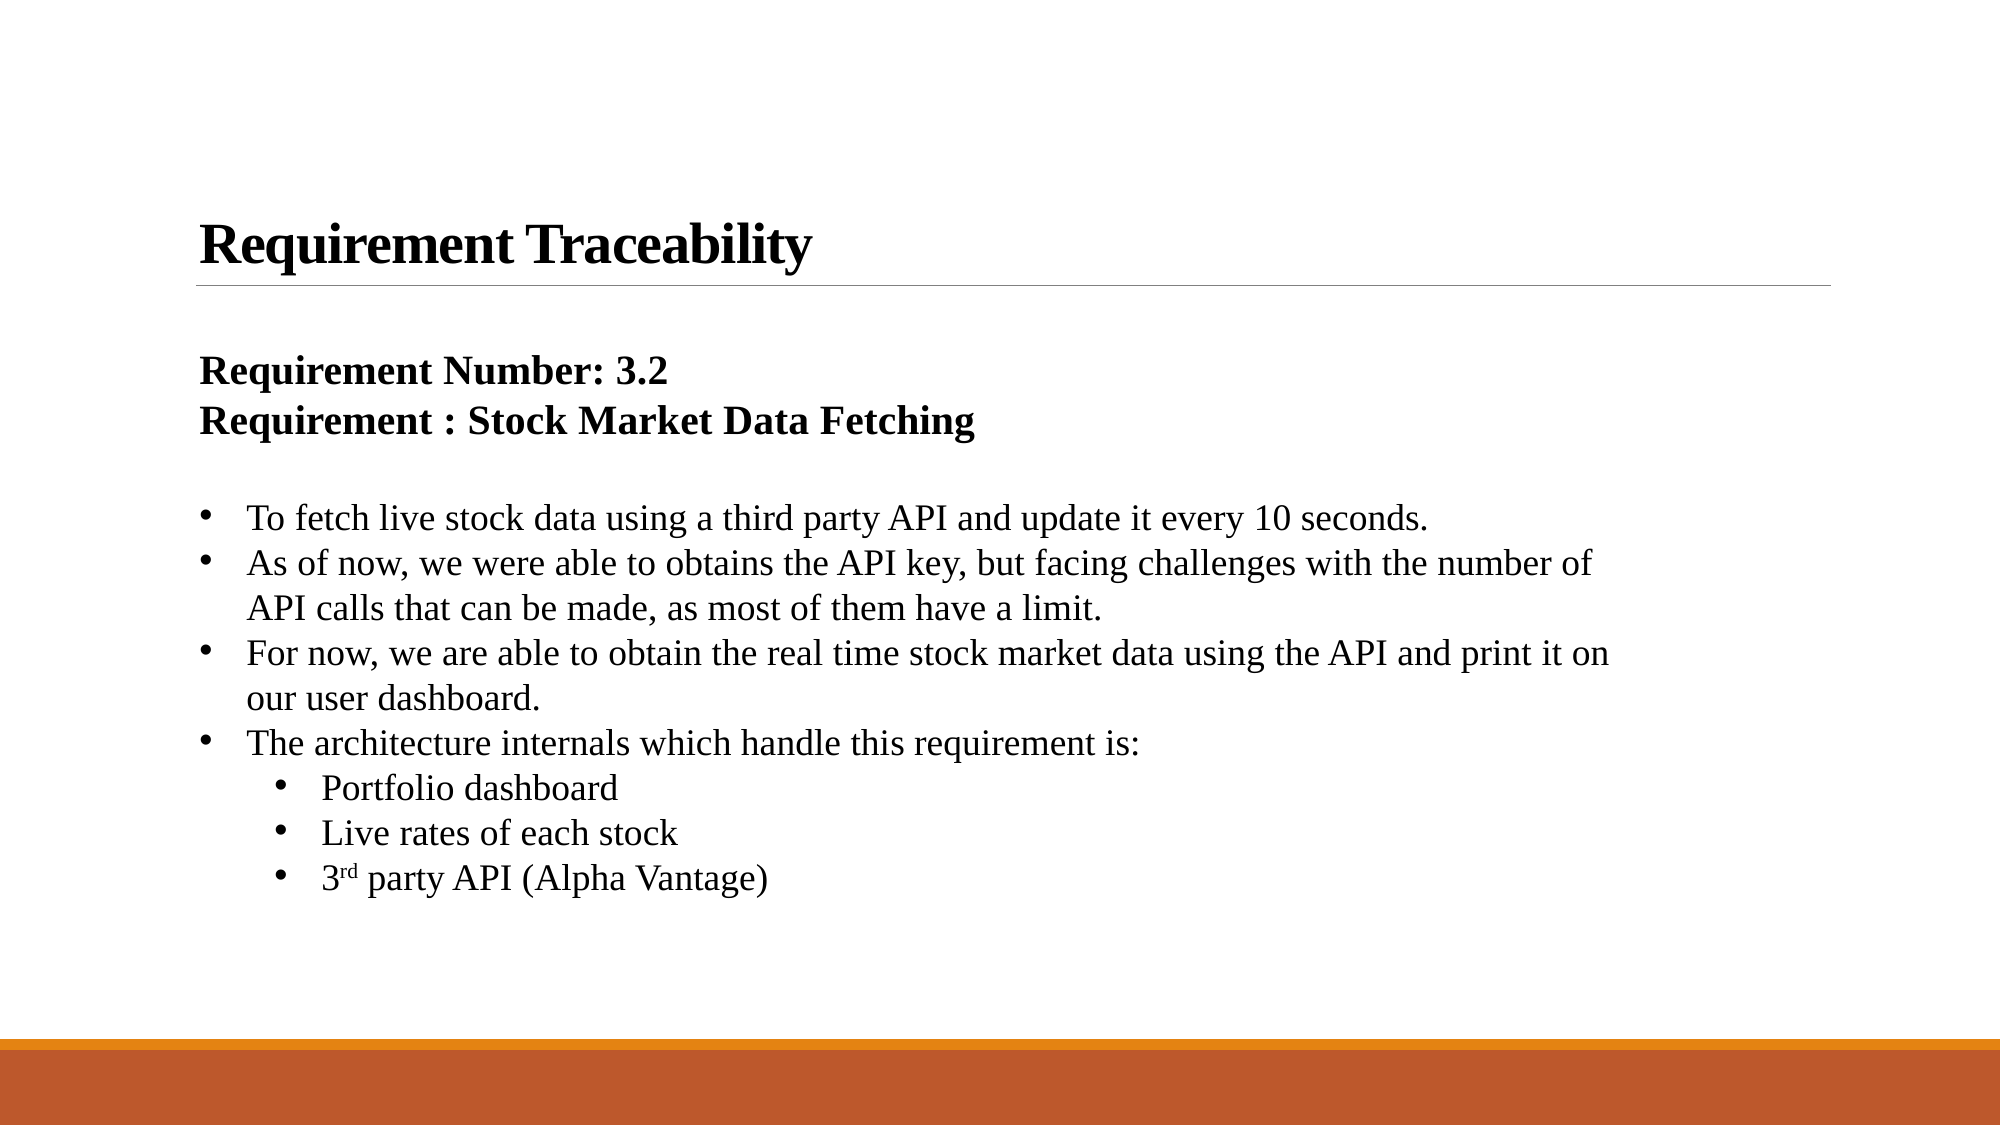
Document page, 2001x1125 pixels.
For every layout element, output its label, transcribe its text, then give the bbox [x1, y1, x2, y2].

text_box Requirement Number: 3.2 Requirement : Stock Market Data Fetching To fetch live stock data using a third party API and update it every 10 seconds. As of now, we were able to obtains the API key, but facing challenges with the number of API calls that can be made, as most of them have a limit. For now, we are able to obtain the real time stock market data using the API and print it on our user dashboard. The architecture internals which handle this requirement is: Portfolio dashboard Live rates of each stock 3rd party API (Alpha Vantage) [184, 334, 1673, 905]
title Requirement Traceability [184, 160, 1835, 284]
